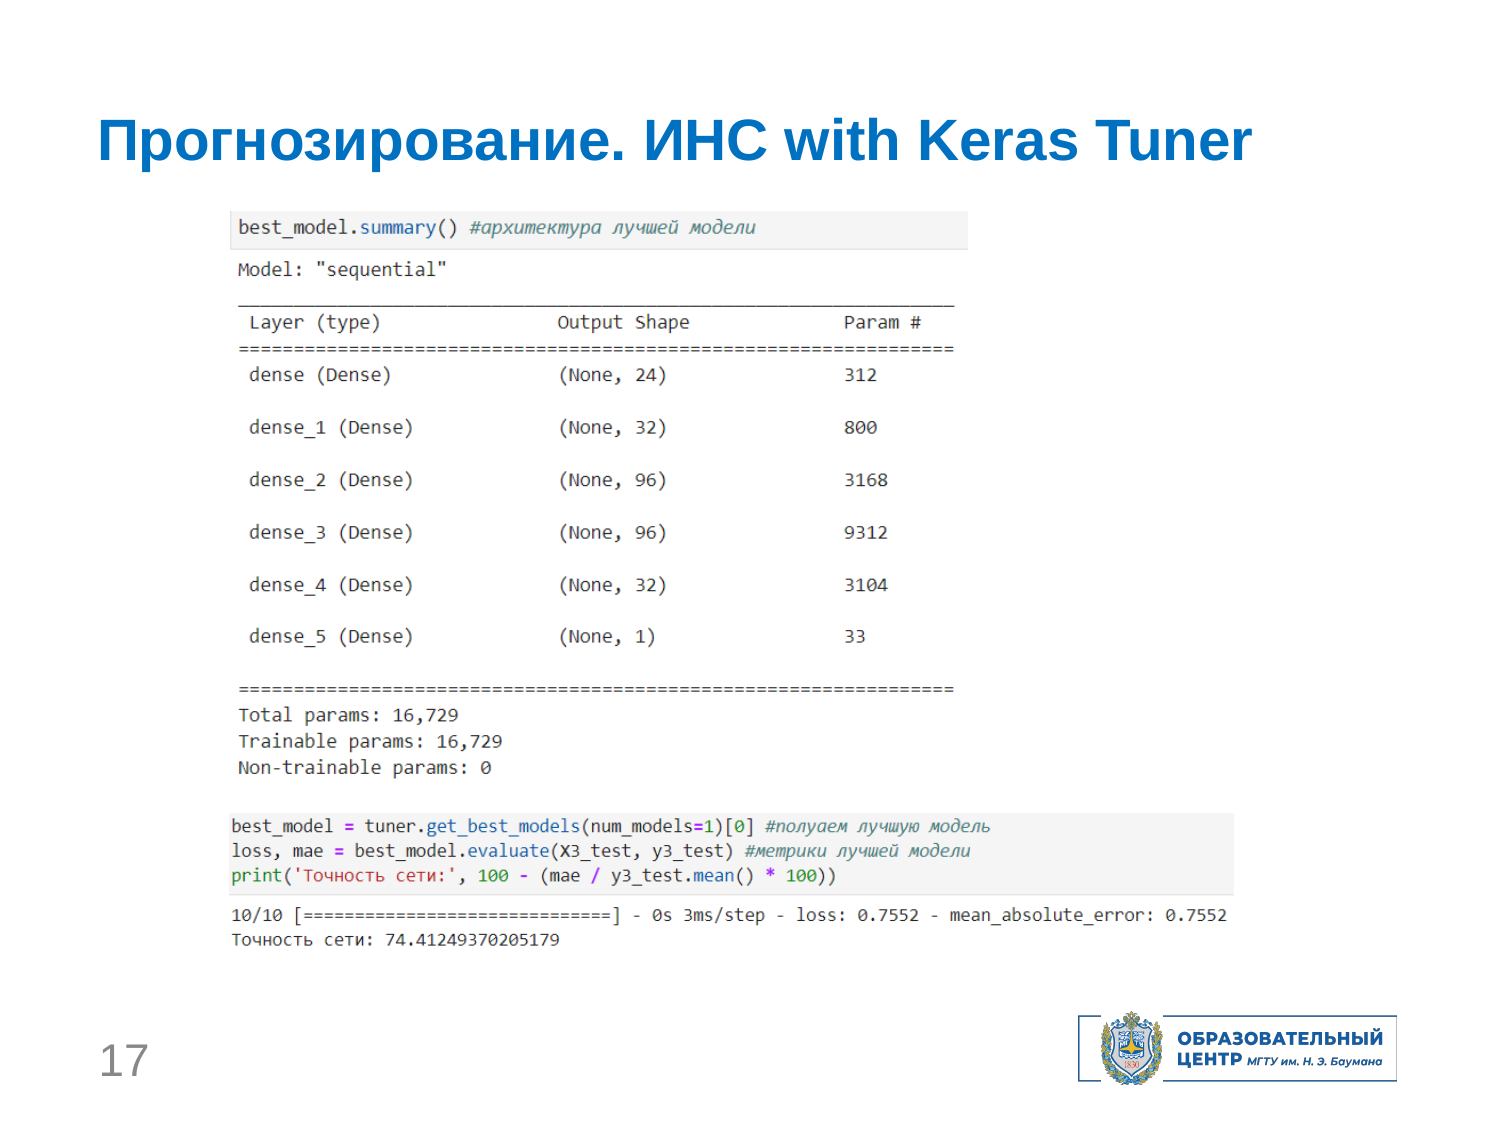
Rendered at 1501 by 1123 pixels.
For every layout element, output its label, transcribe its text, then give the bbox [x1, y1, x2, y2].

slide_number ‹#› [86, 1028, 186, 1088]
text_box Прогнозирование. ИНС with Keras Tuner [84, 77, 1379, 180]
picture [229, 211, 968, 782]
picture [1078, 1011, 1397, 1085]
picture [229, 813, 1234, 952]
